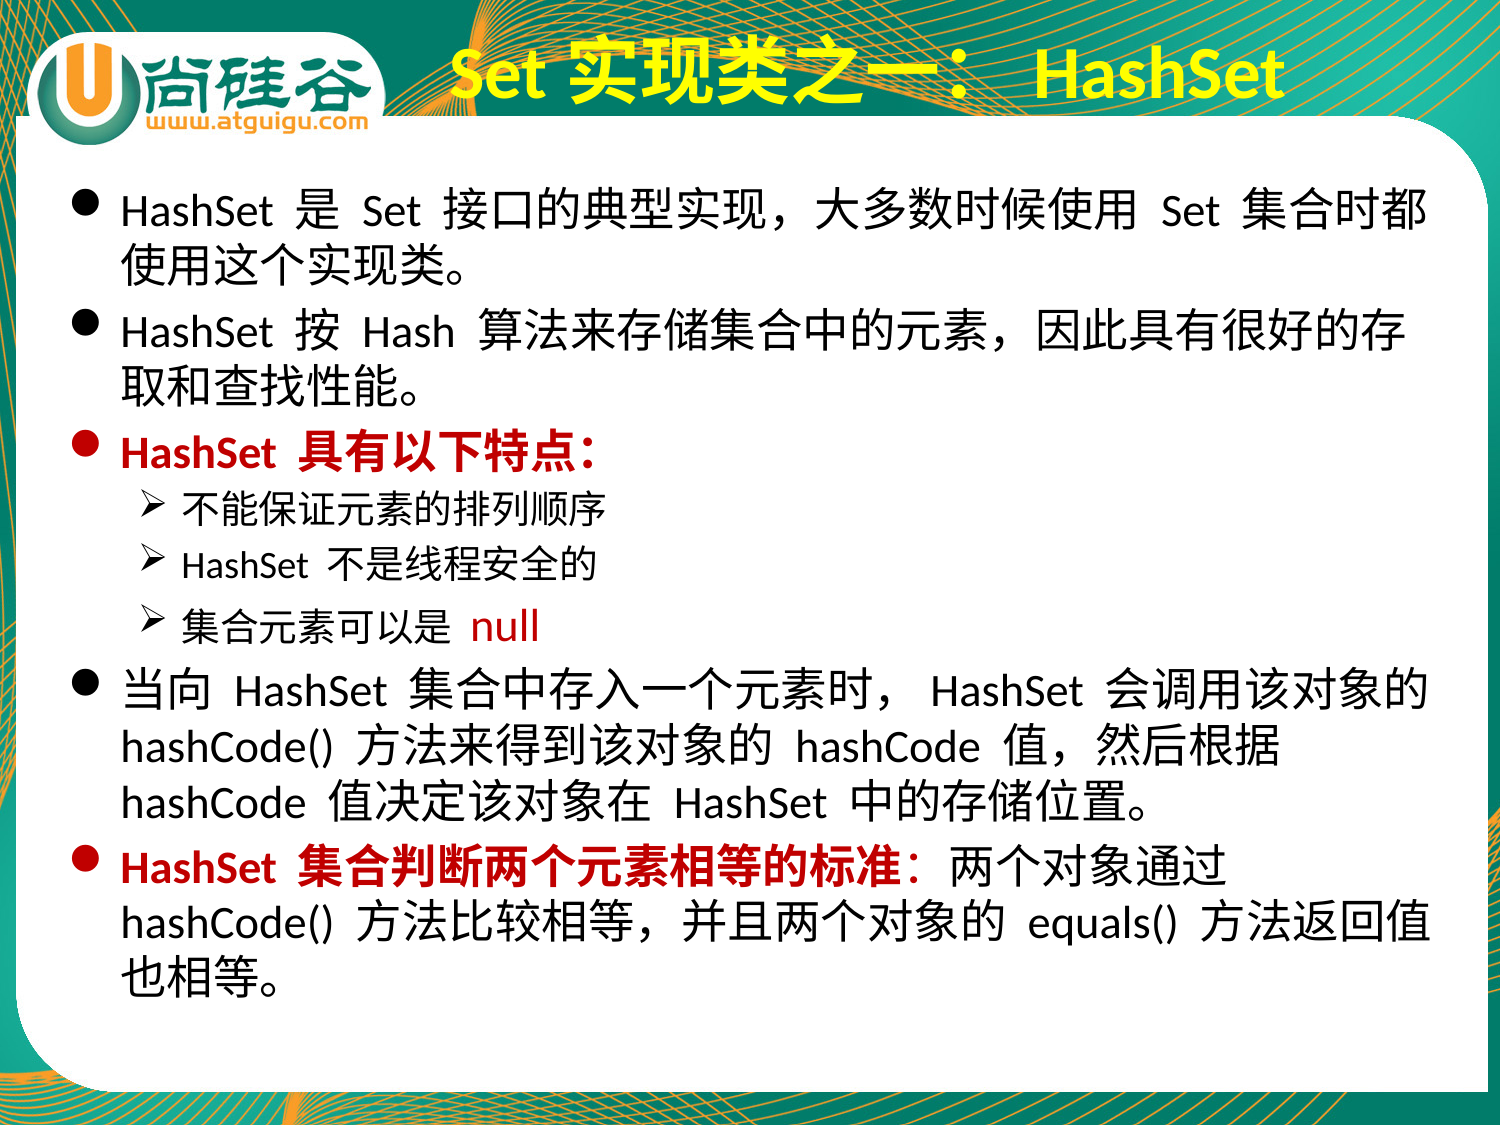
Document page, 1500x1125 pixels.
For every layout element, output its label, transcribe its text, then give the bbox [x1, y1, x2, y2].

title Set实现类之一：HashSet [395, 11, 1341, 126]
list HashSet 是 Set 接口的典型实现，大多数时候使用 Set 集合时都使用这个实现类。 HashSet 按 Hash 算法来存储集合中的元素，因此具有很好的存取和查找性能。 HashSet 具有以下特点： 不能保证元素的排列顺序 HashSet 不是线程安全的 集合元素可以是 null 当向 HashSet 集合中存入一个元素时，HashSet 会调用该对象的 hashCode() 方法来得到该对象的 hashCode 值，然后根据 hashCode 值决定该对象在 HashSet 中的存储位置。 HashSet 集合判断两个元素相等的标准：两个对象通过 hashCode() 方法比较相等，并且两个对象的 equals() 方法返回值也相等。 [53, 172, 1448, 1020]
picture [0, 0, 1500, 1125]
